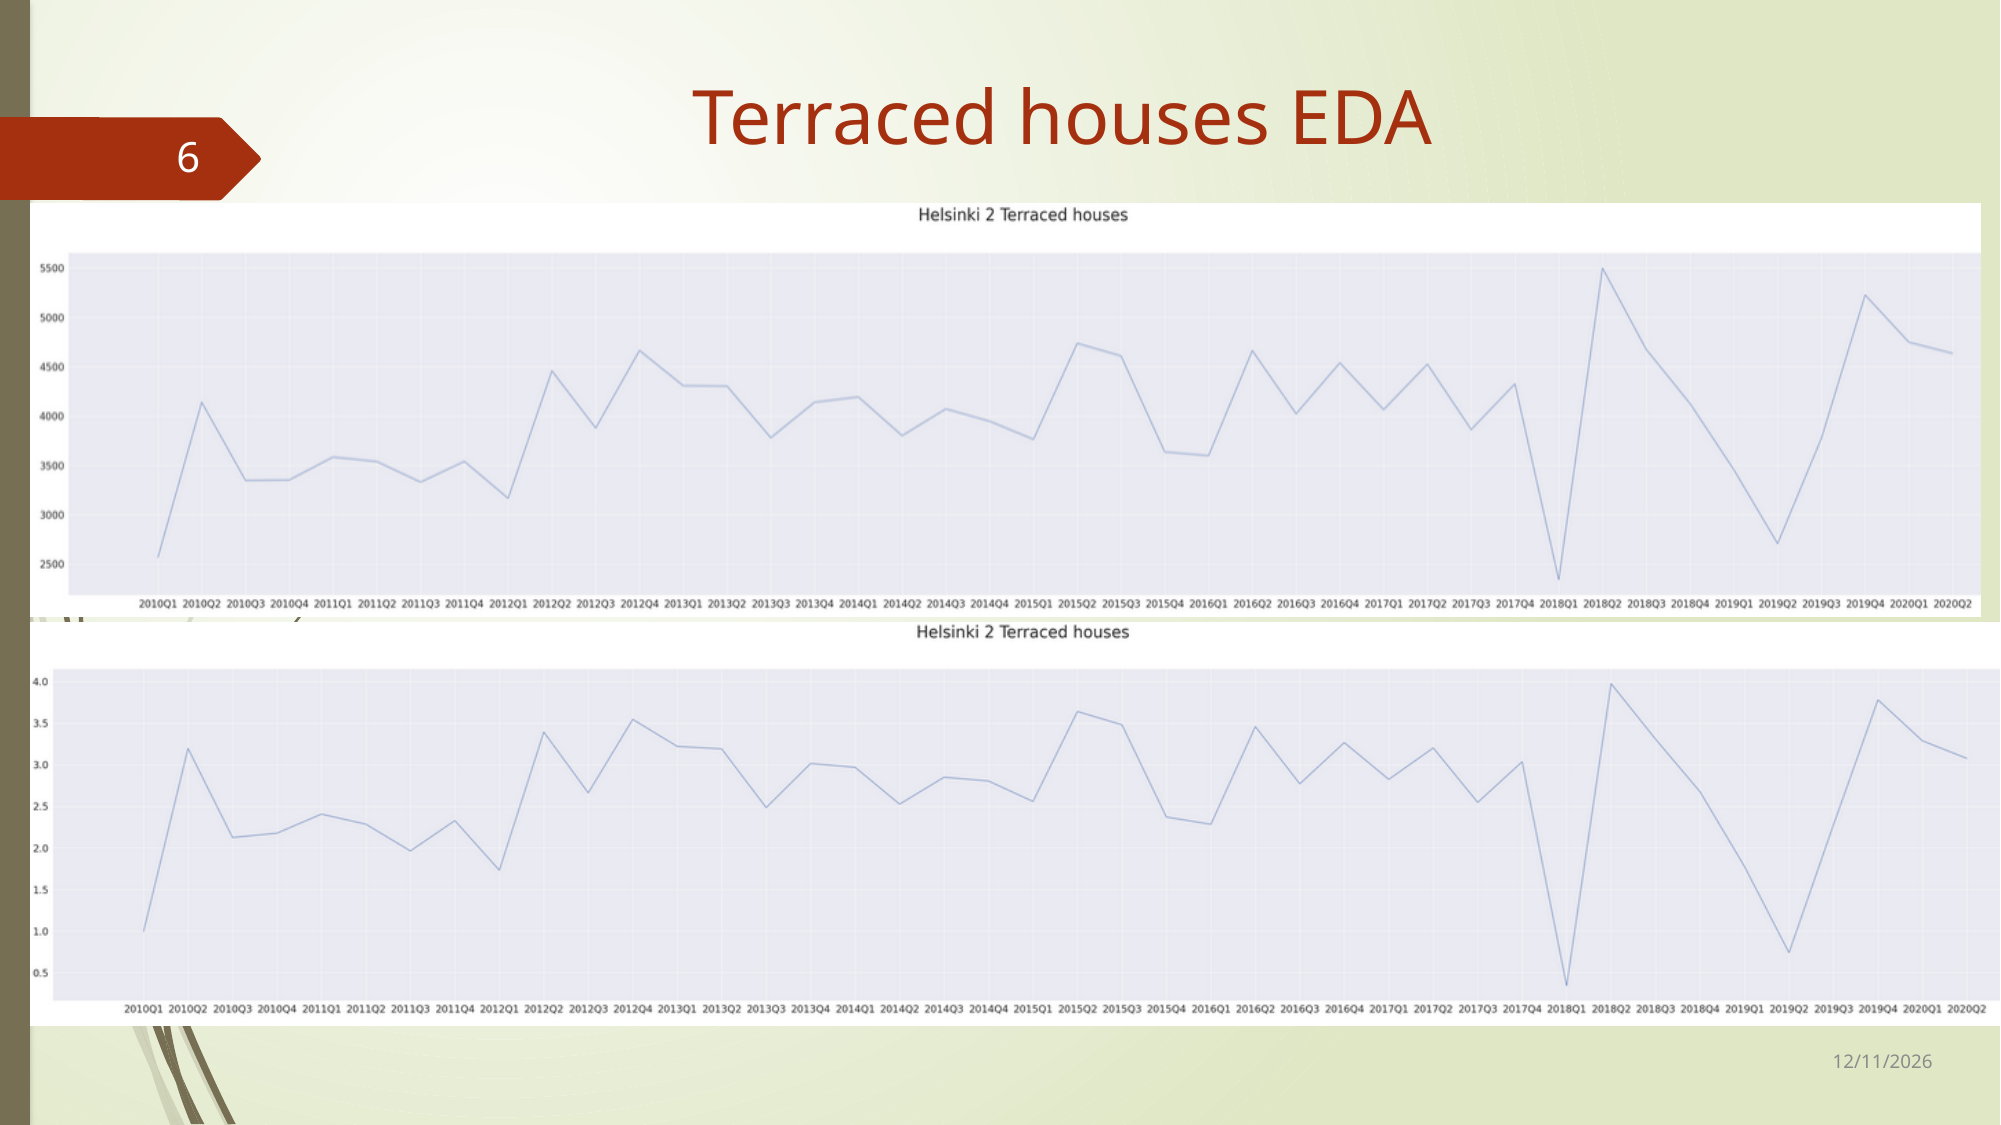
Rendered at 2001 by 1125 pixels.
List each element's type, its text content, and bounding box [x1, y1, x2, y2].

picture [29, 622, 2000, 1027]
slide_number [1759, 1037, 1948, 1094]
picture [29, 203, 1981, 617]
slide_number 6 [87, 129, 216, 190]
title Terraced houses EDA [331, 62, 1794, 185]
